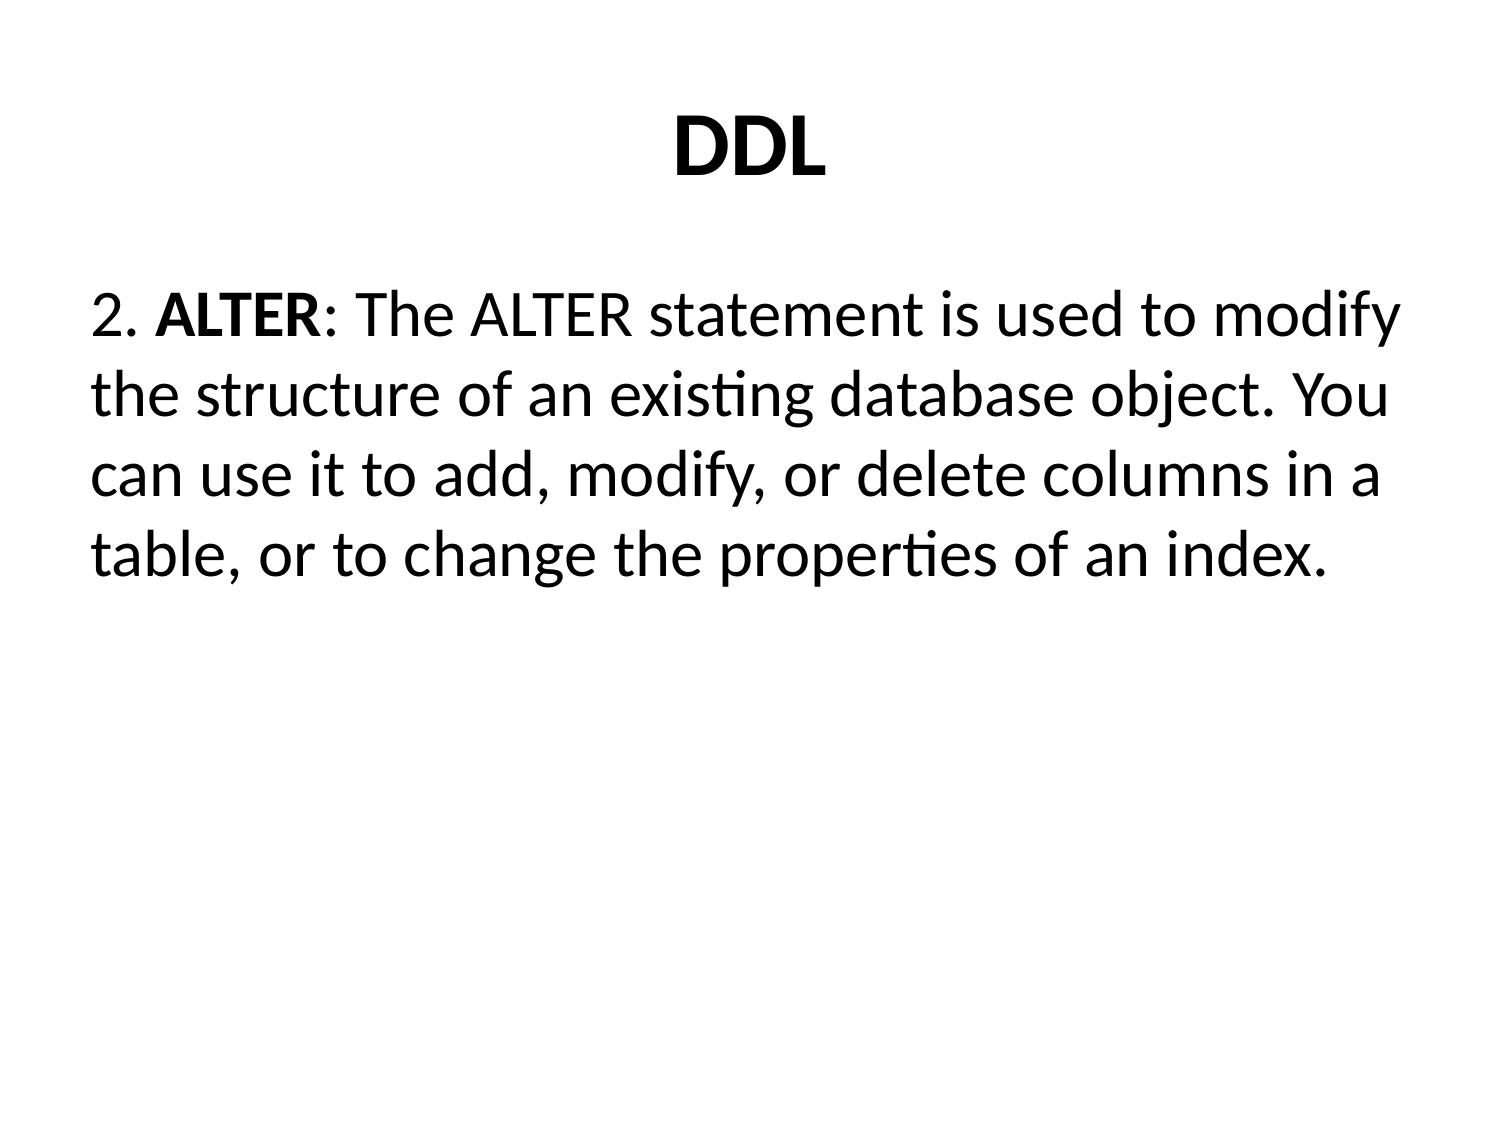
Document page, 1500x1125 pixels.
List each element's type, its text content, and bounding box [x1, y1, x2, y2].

list 2. ALTER: The ALTER statement is used to modify the structure of an existing database object. You can use it to add, modify, or delete columns in a table, or to change the properties of an index. [75, 262, 1425, 1005]
title DDL [75, 45, 1425, 233]
